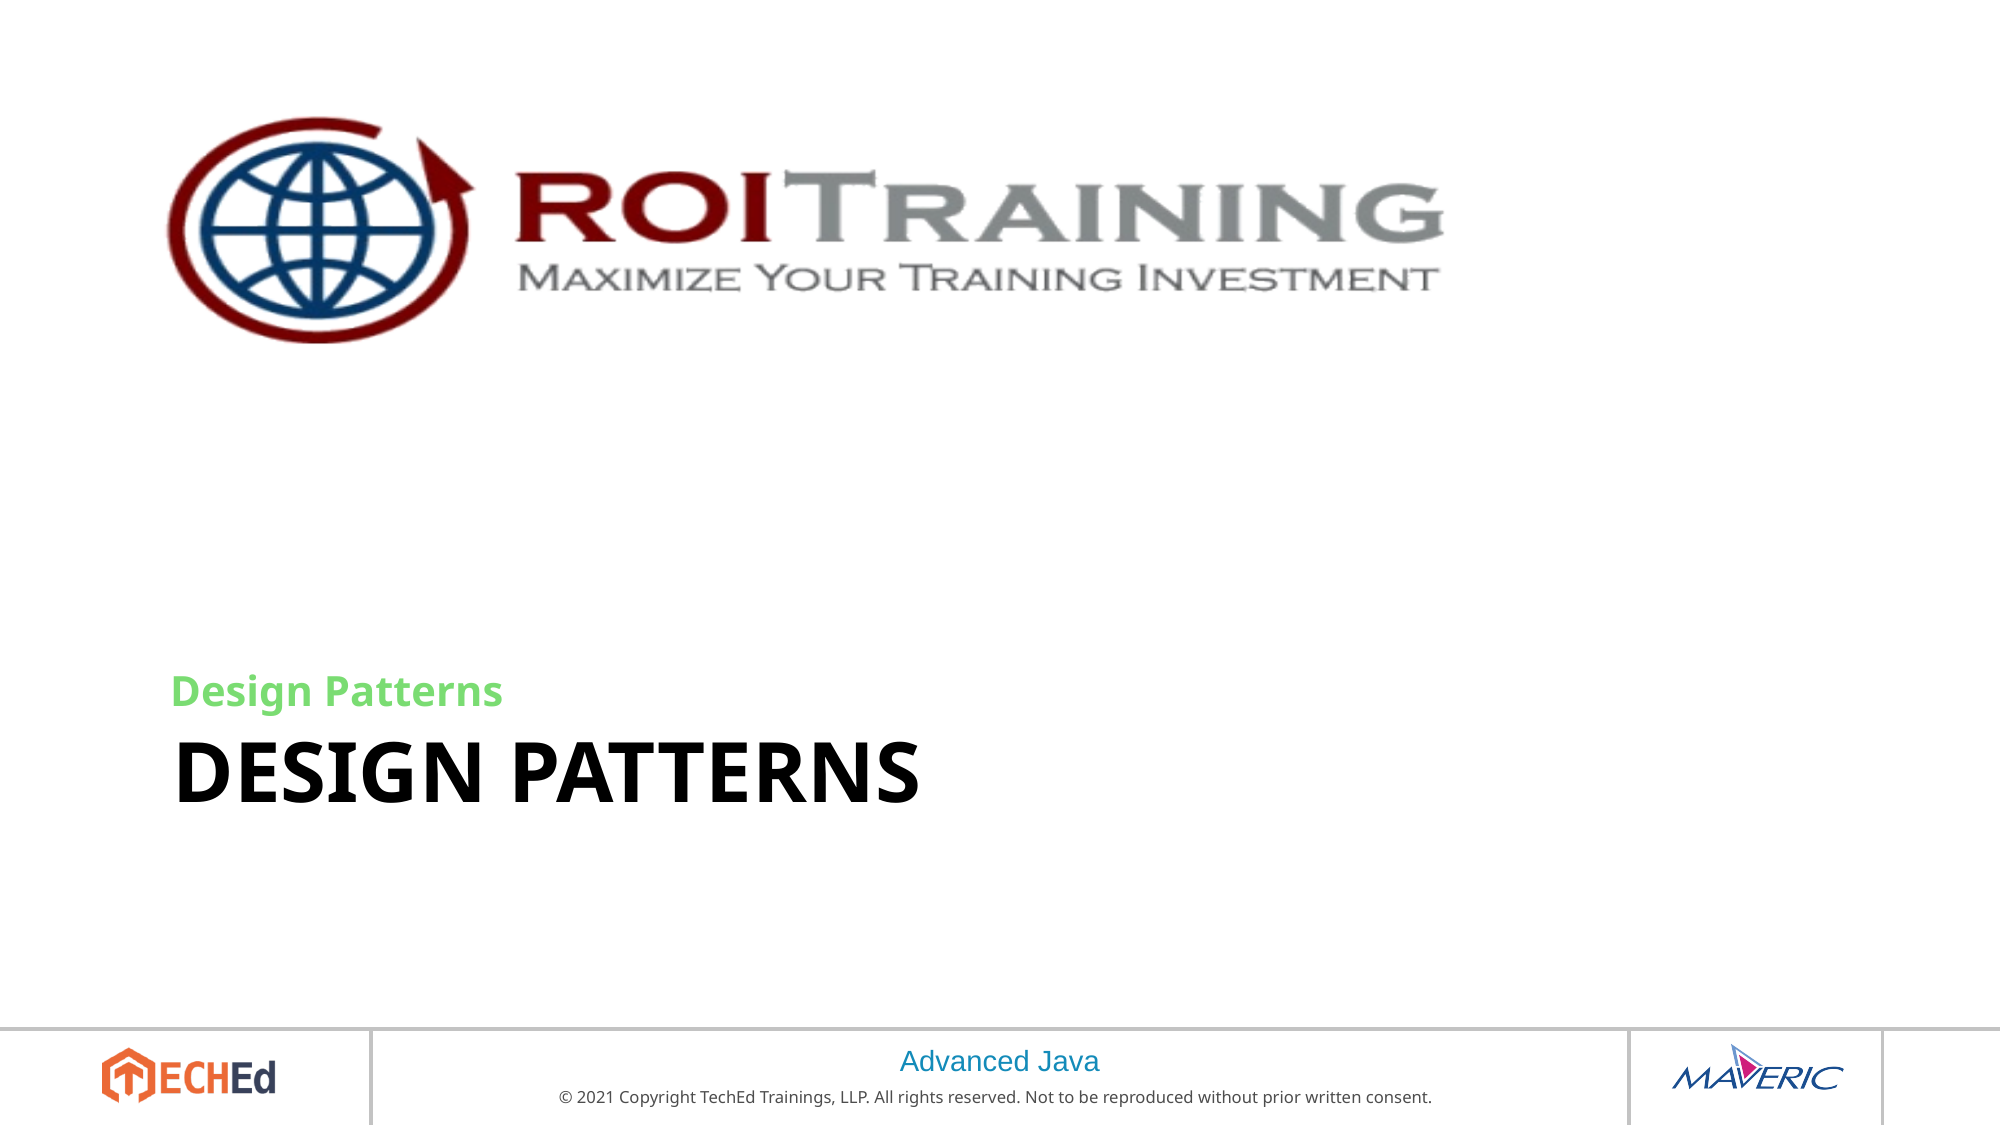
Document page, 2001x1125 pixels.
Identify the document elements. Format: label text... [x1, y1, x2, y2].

title Design patterns [157, 722, 1858, 947]
picture [102, 1047, 276, 1110]
picture [1662, 1018, 1852, 1125]
list Design Patterns [155, 476, 1855, 723]
picture [155, 109, 1455, 352]
